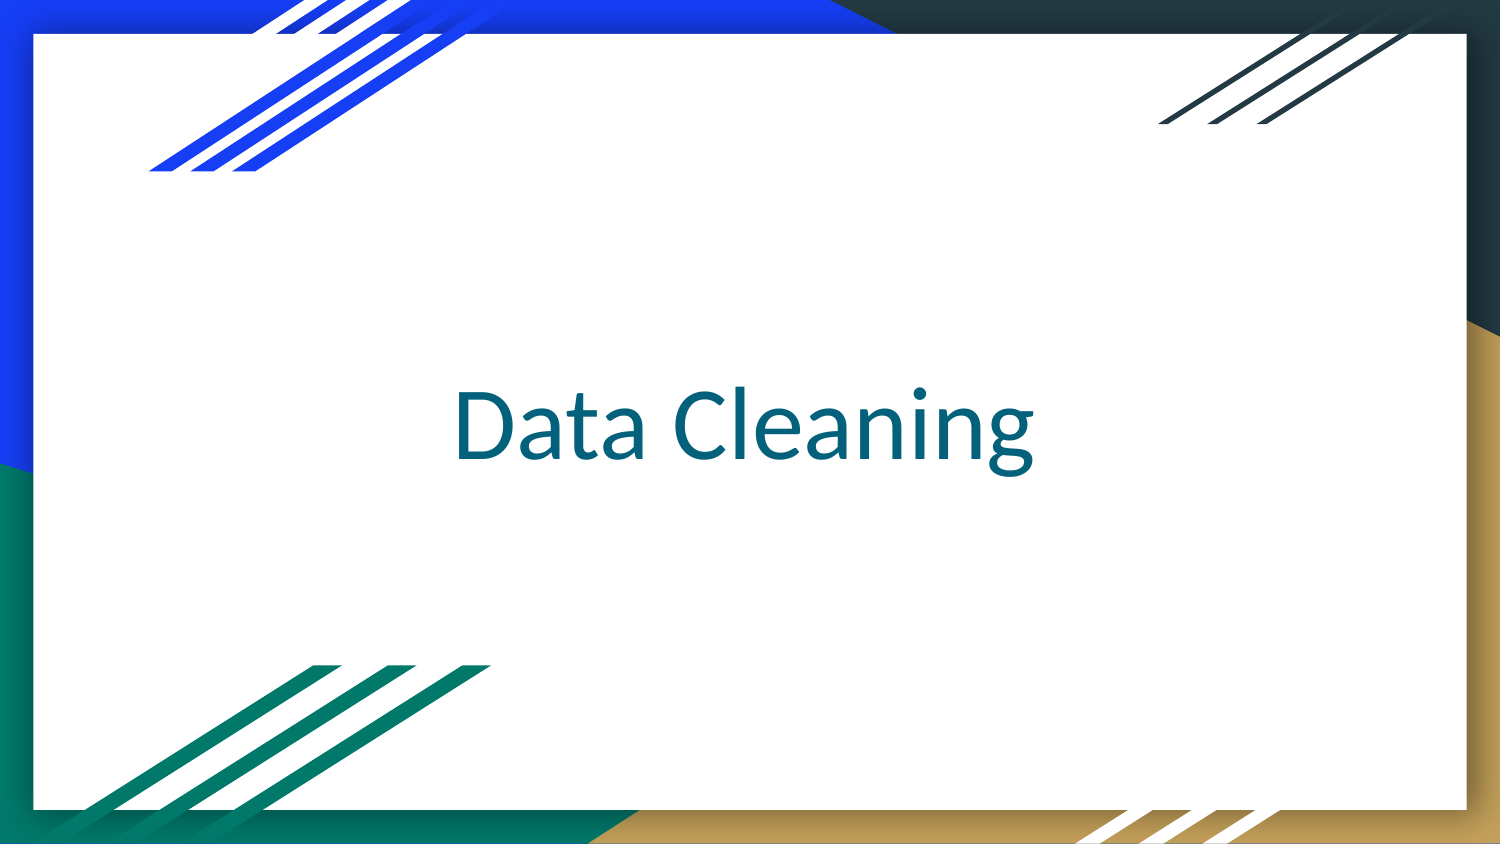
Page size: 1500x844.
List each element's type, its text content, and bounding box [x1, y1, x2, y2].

title Data Cleaning [304, 298, 1185, 537]
